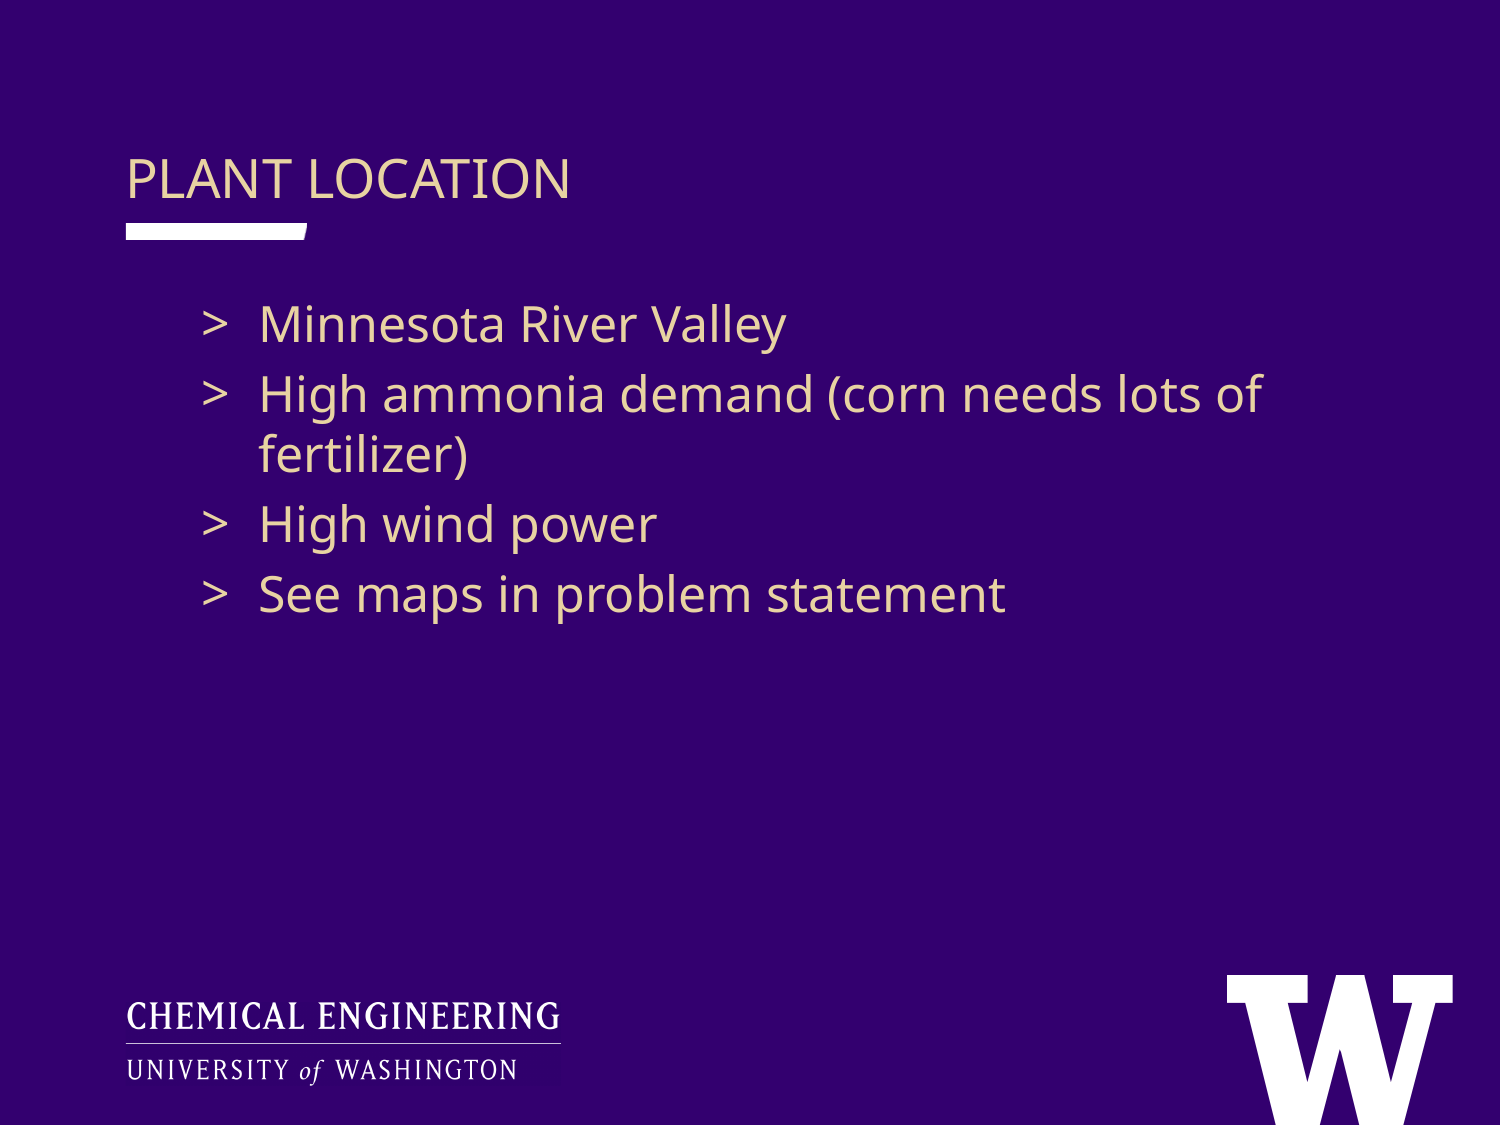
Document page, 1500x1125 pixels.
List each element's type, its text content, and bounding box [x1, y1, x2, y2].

list Minnesota River Valley High ammonia demand (corn needs lots of fertilizer) High wind power See maps in problem statement [108, 284, 1453, 944]
text_box PLANT LOCATION [110, 144, 1453, 218]
picture [1227, 975, 1453, 1125]
picture [125, 1002, 561, 1086]
